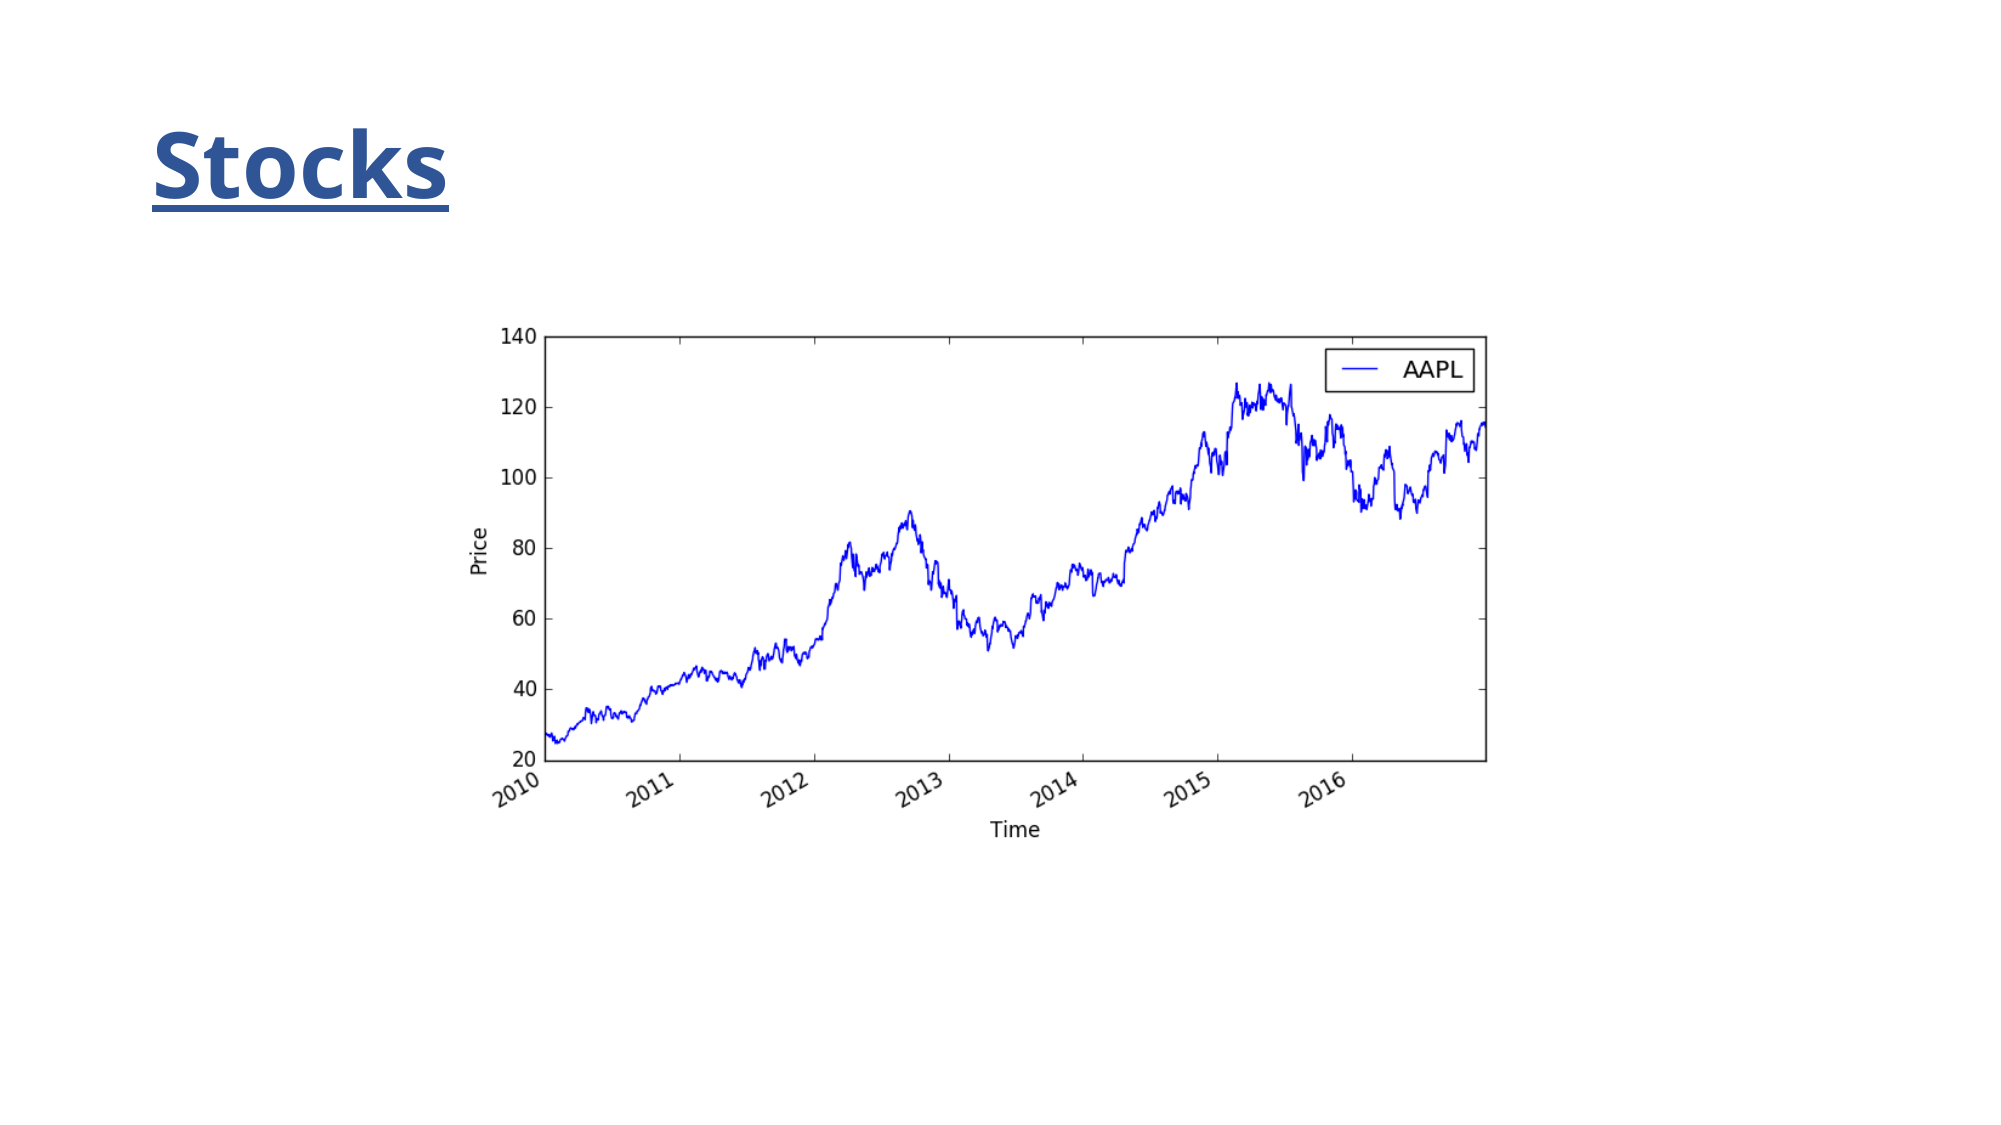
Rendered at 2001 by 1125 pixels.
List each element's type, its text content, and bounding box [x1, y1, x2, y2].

picture [393, 277, 1607, 881]
title Stocks [137, 59, 1863, 278]
